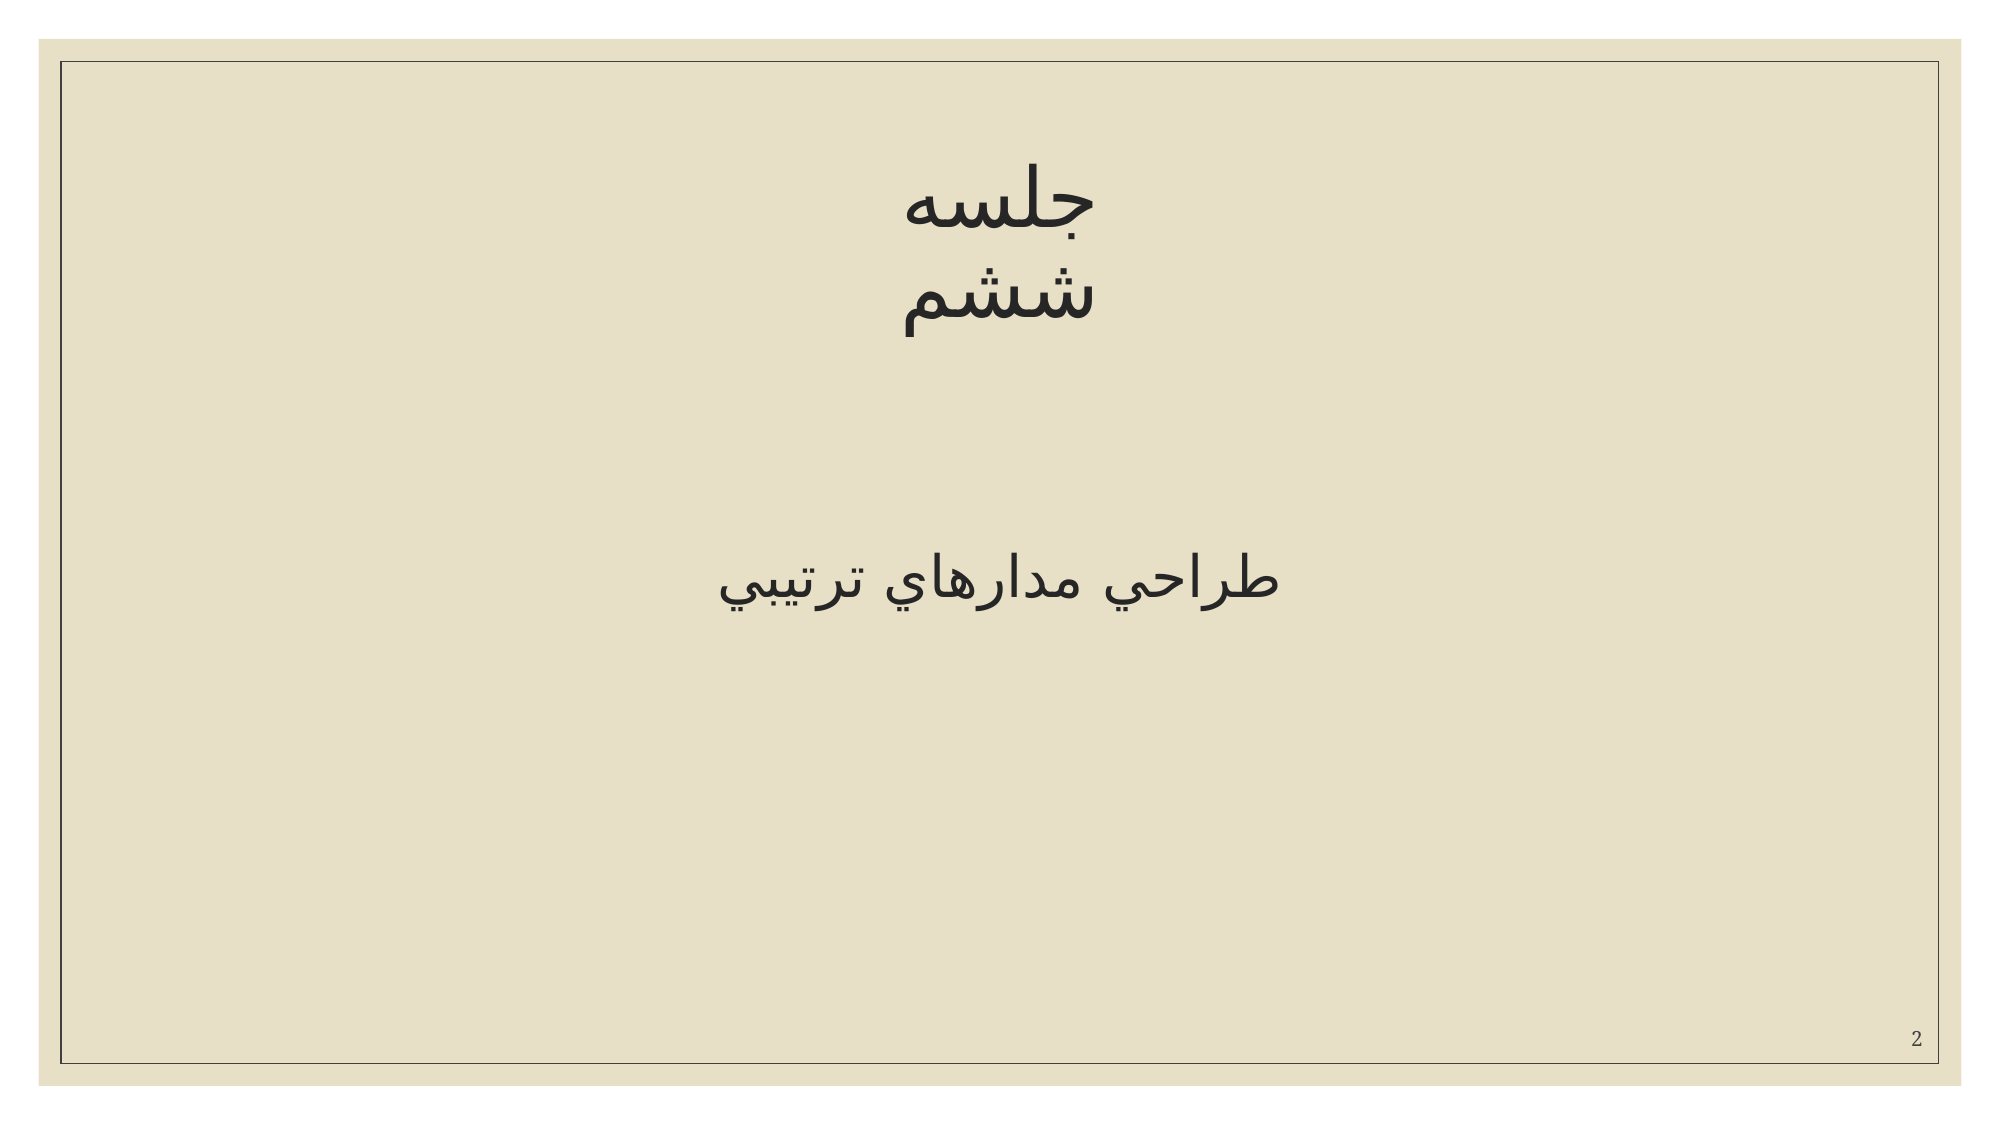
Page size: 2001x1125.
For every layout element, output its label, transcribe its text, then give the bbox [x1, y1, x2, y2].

slide_number 2 [1697, 1019, 1938, 1062]
text_box طراحي مدارهاي ترتيبي [174, 466, 1825, 692]
title جلسه ششم [824, 132, 1176, 358]
